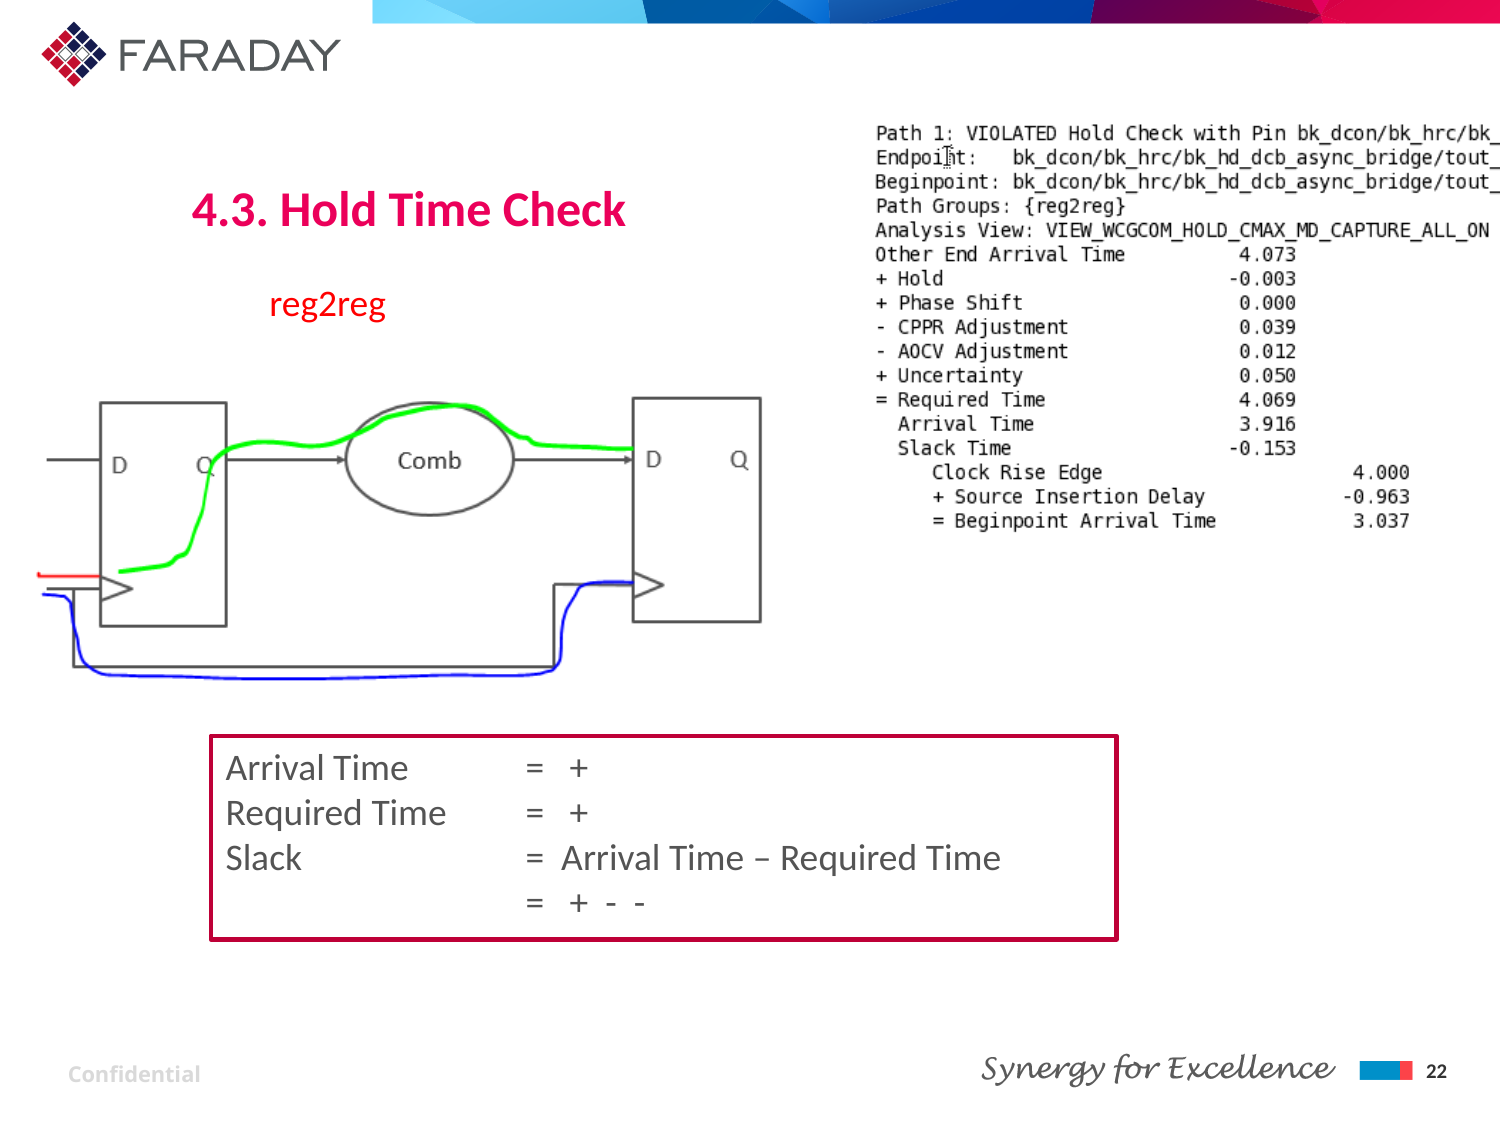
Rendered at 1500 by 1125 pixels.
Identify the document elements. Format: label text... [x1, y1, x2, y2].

title 4.3. Hold Time Check [177, 118, 873, 296]
text_box reg2reg [254, 271, 457, 331]
text_box [209, 734, 1119, 942]
picture [0, 0, 1500, 1125]
